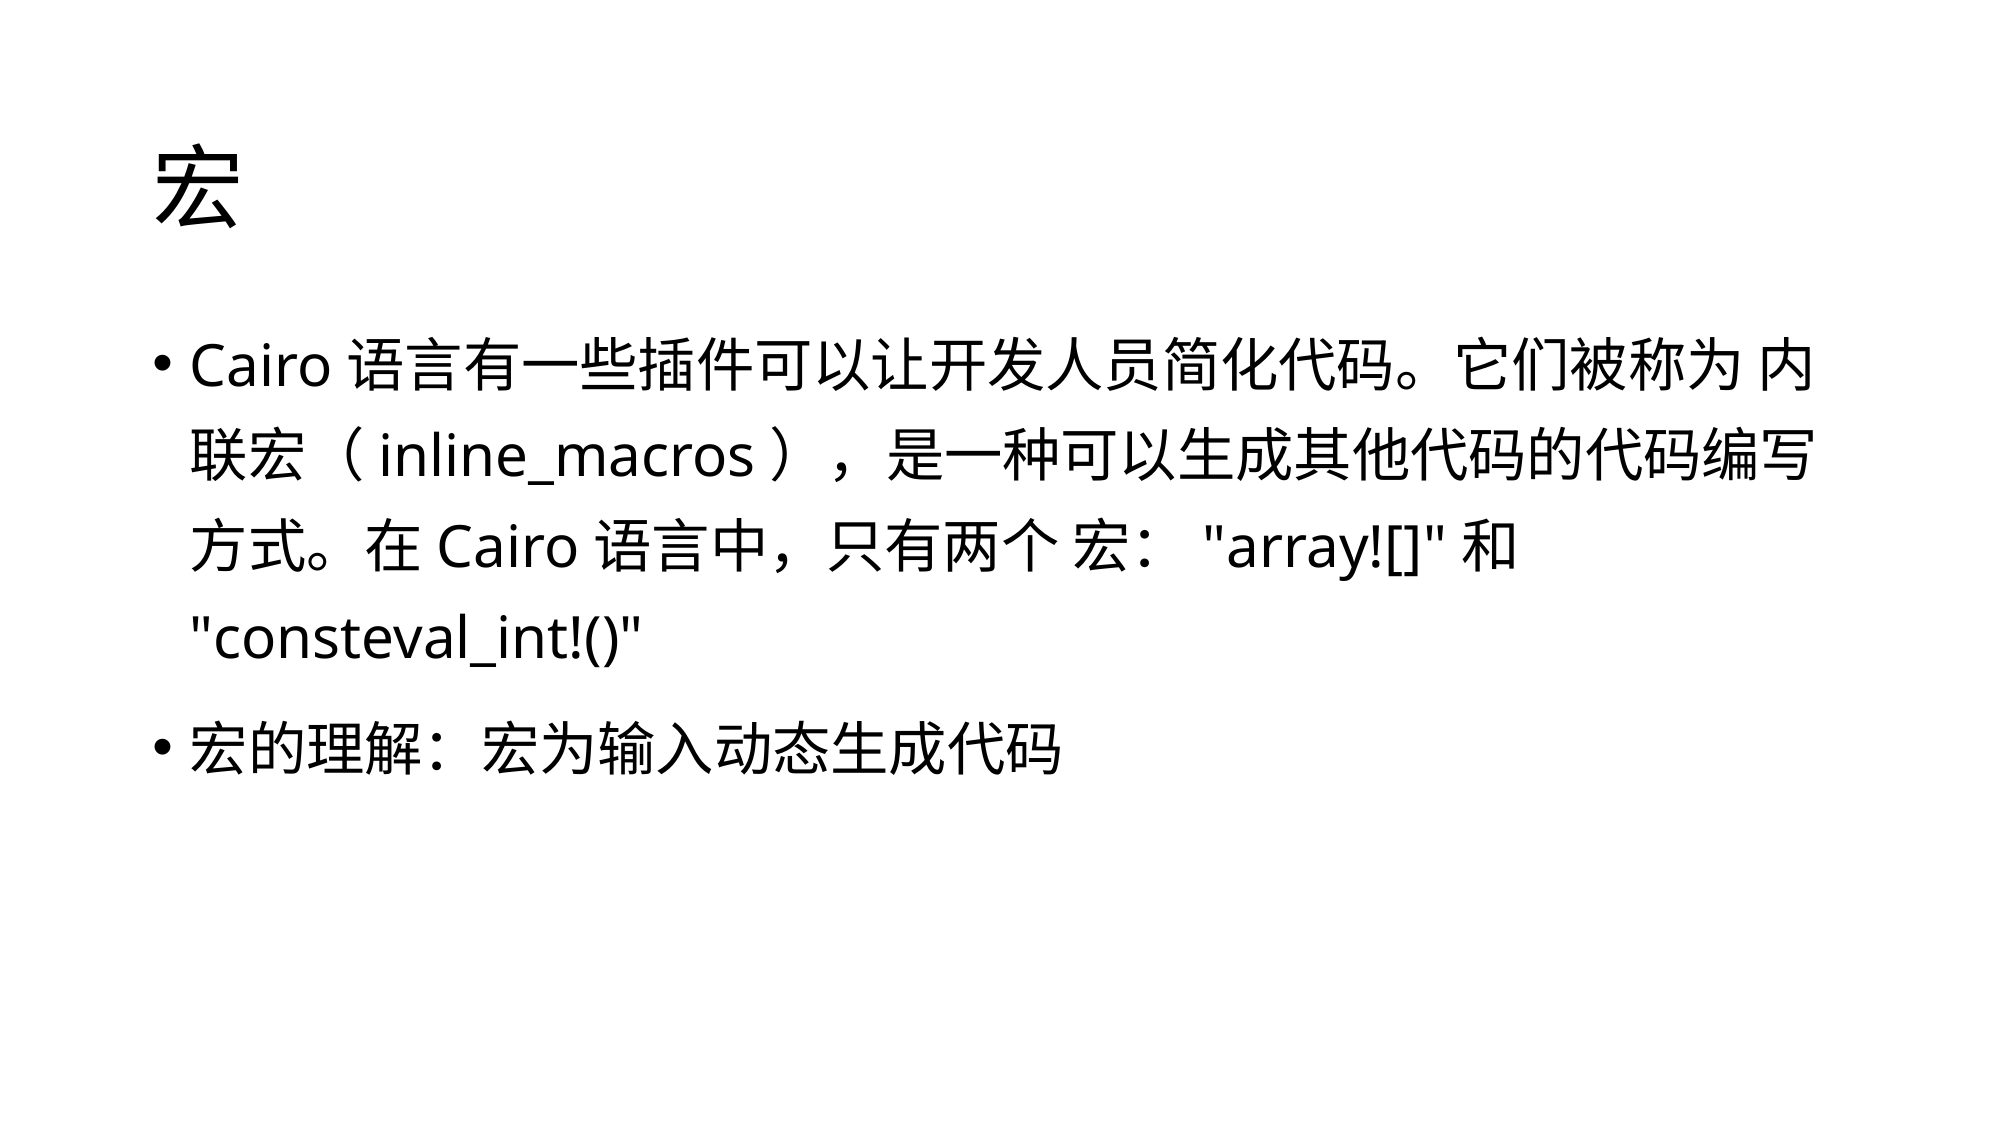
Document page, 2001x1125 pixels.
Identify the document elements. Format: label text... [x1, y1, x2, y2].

title 宏 [137, 59, 1863, 278]
list Cairo语言有一些插件可以让开发人员简化代码。它们被称为 内联宏（inline_macros），是一种可以生成其他代码的代码编写方式。在Cairo语言中，只有两个 宏："array![]"和 "consteval_int!()" 宏的理解：宏为输入动态生成代码 [137, 299, 1863, 1014]
